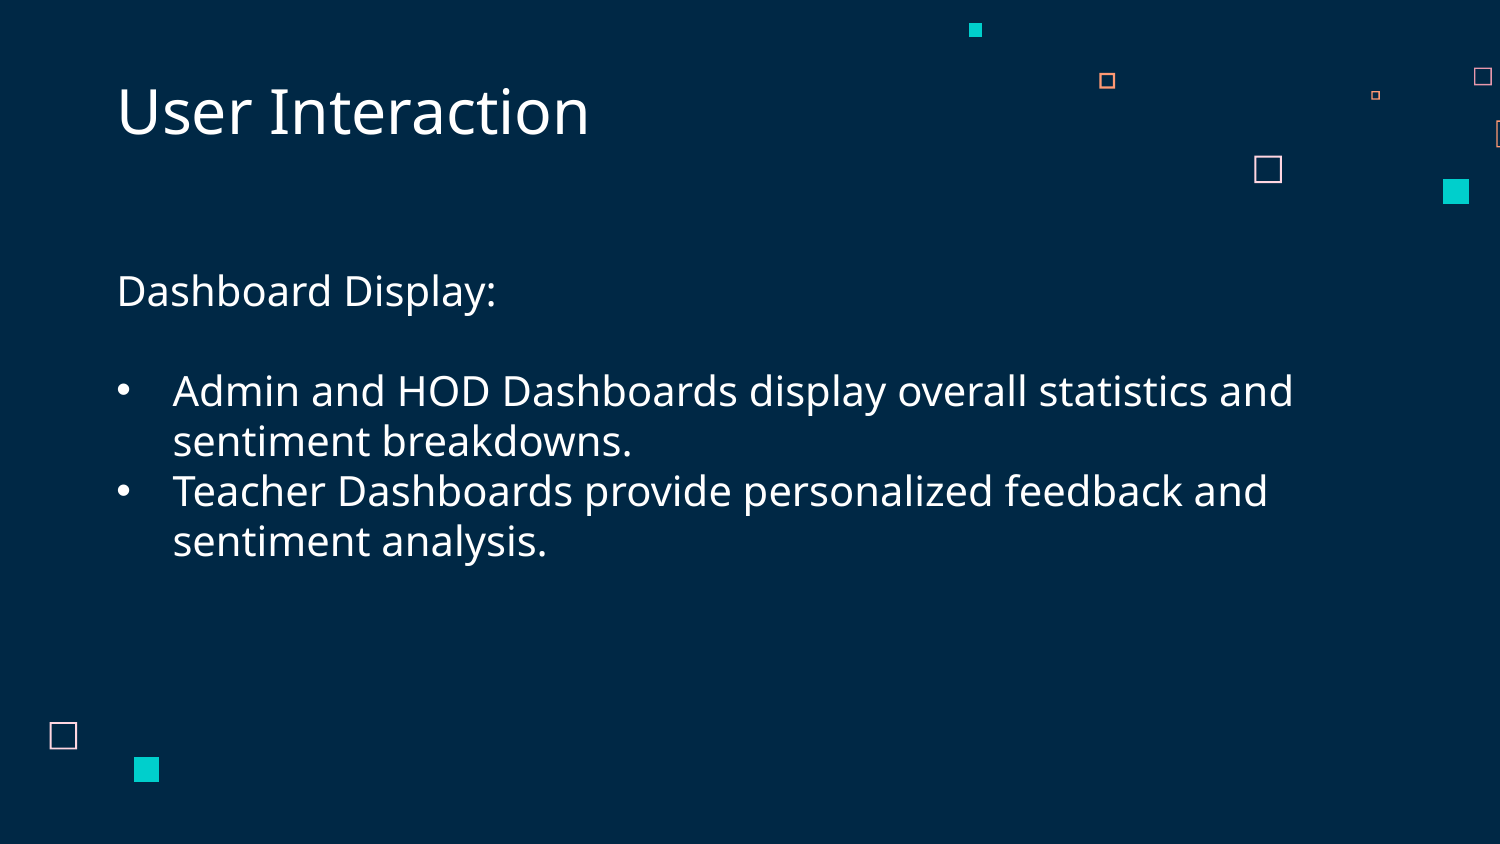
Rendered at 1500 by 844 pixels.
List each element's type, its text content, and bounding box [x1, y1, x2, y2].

text_box Dashboard Display: Admin and HOD Dashboards display overall statistics and sentiment breakdowns. Teacher Dashboards provide personalized feedback and sentiment analysis. [101, 207, 1391, 633]
title User Interaction [101, 67, 878, 163]
